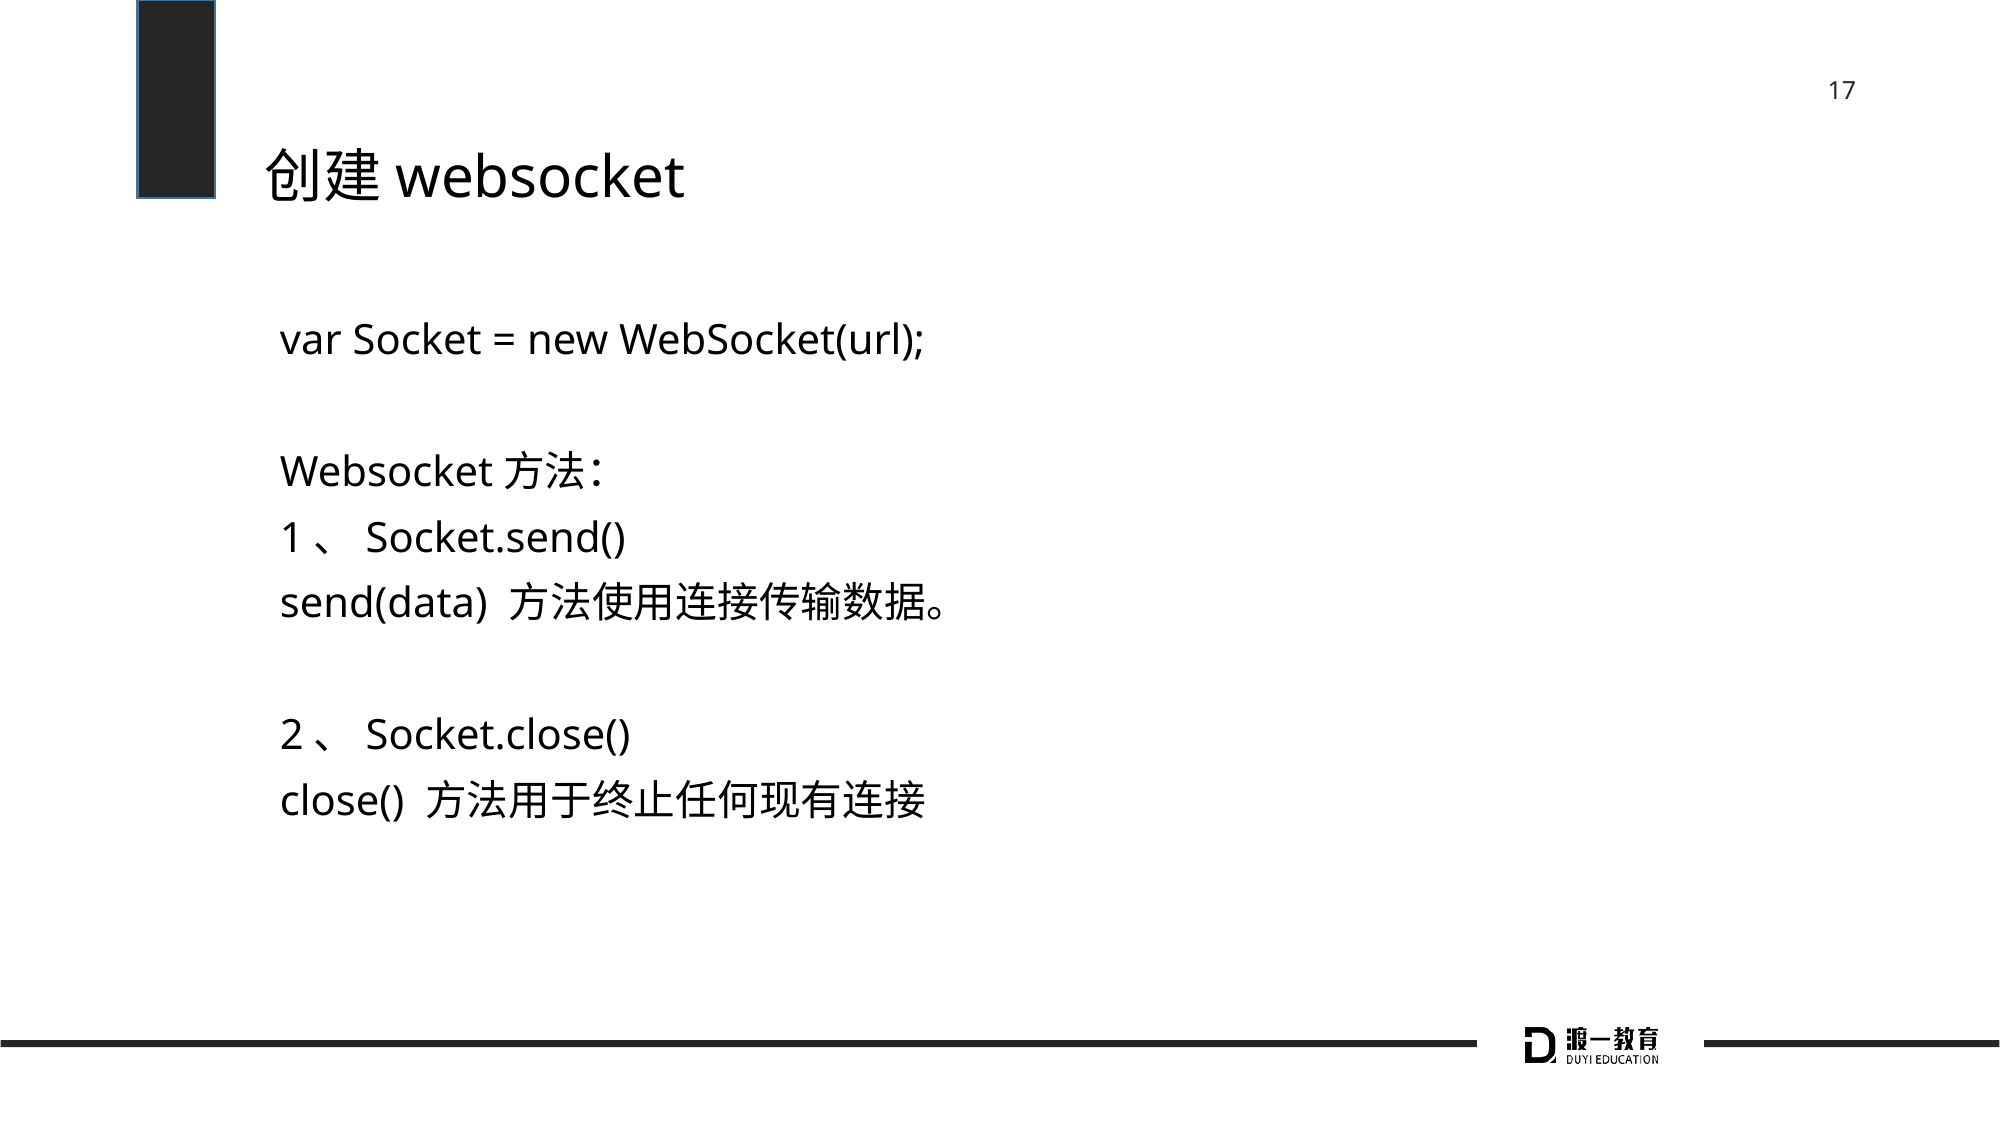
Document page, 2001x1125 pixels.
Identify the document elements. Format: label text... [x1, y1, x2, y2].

picture [1502, 1008, 1679, 1081]
title 创建websocket [249, 93, 1750, 218]
subtitle var Socket = new WebSocket(url); Websocket方法： 1、Socket.send() send(data) 方法使用连接传输数据。 2、Socket.close() close() 方法用于终止任何现有连接 [249, 303, 1750, 1002]
